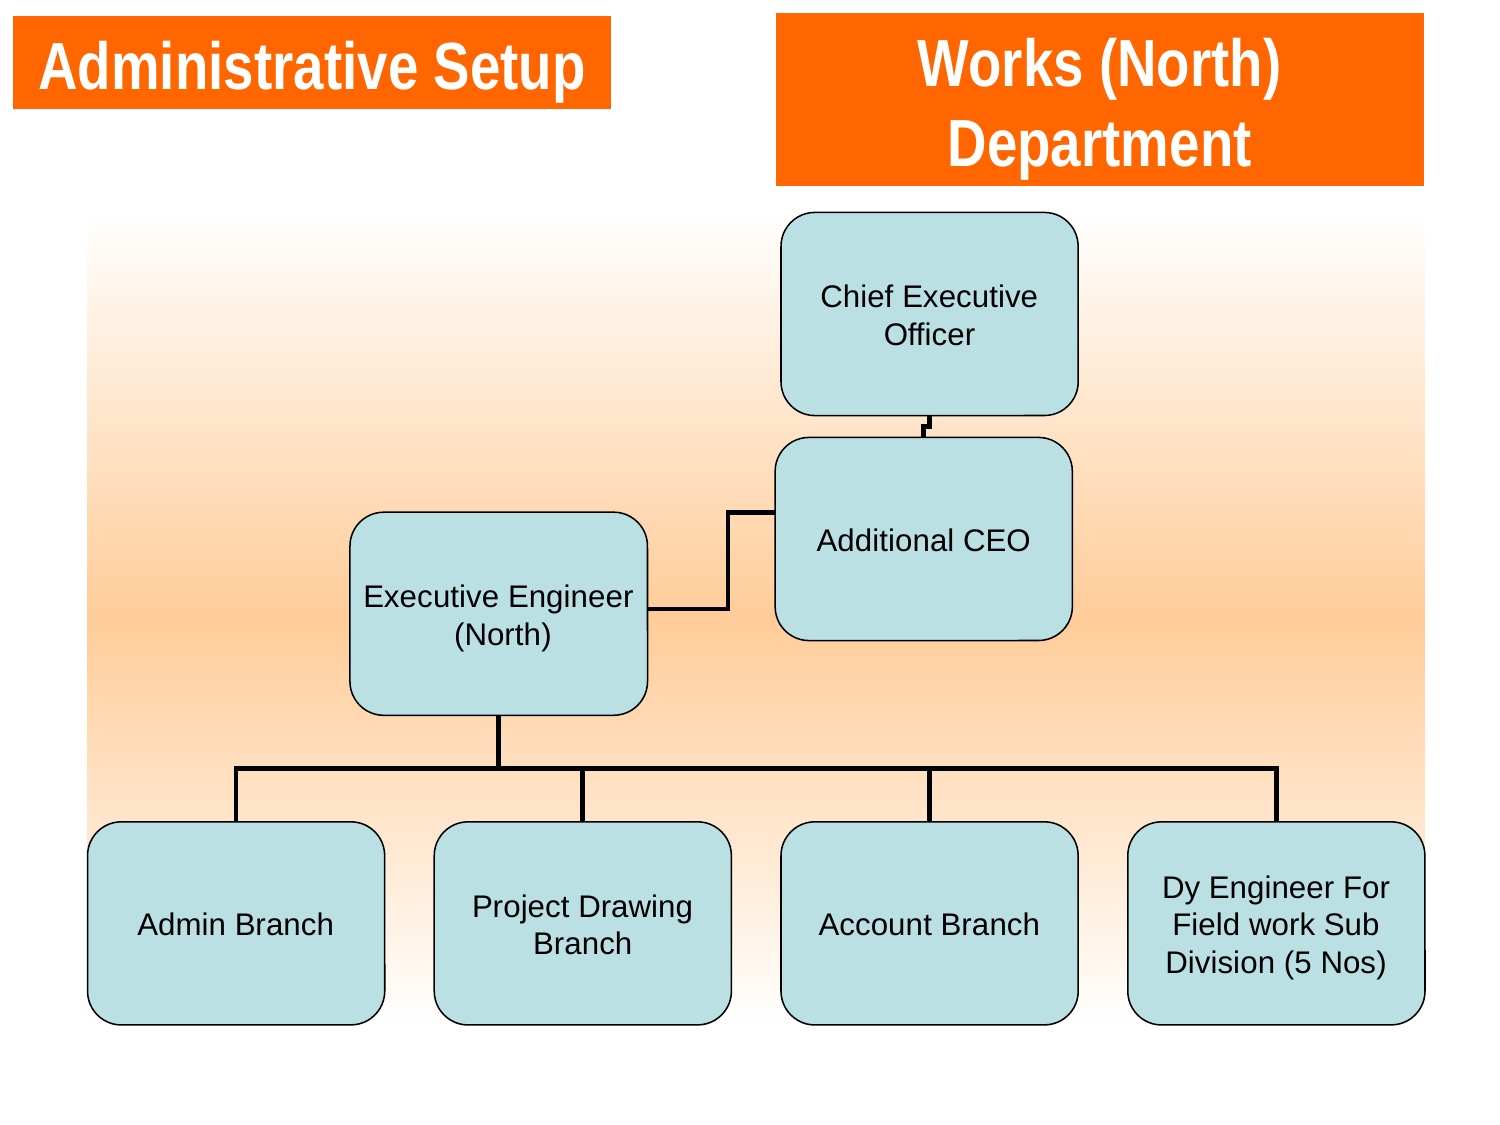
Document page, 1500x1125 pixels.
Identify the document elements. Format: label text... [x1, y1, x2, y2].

text_box Works (North) Department [774, 12, 1425, 188]
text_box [87, 212, 1426, 1026]
text_box Administrative Setup [12, 15, 613, 111]
